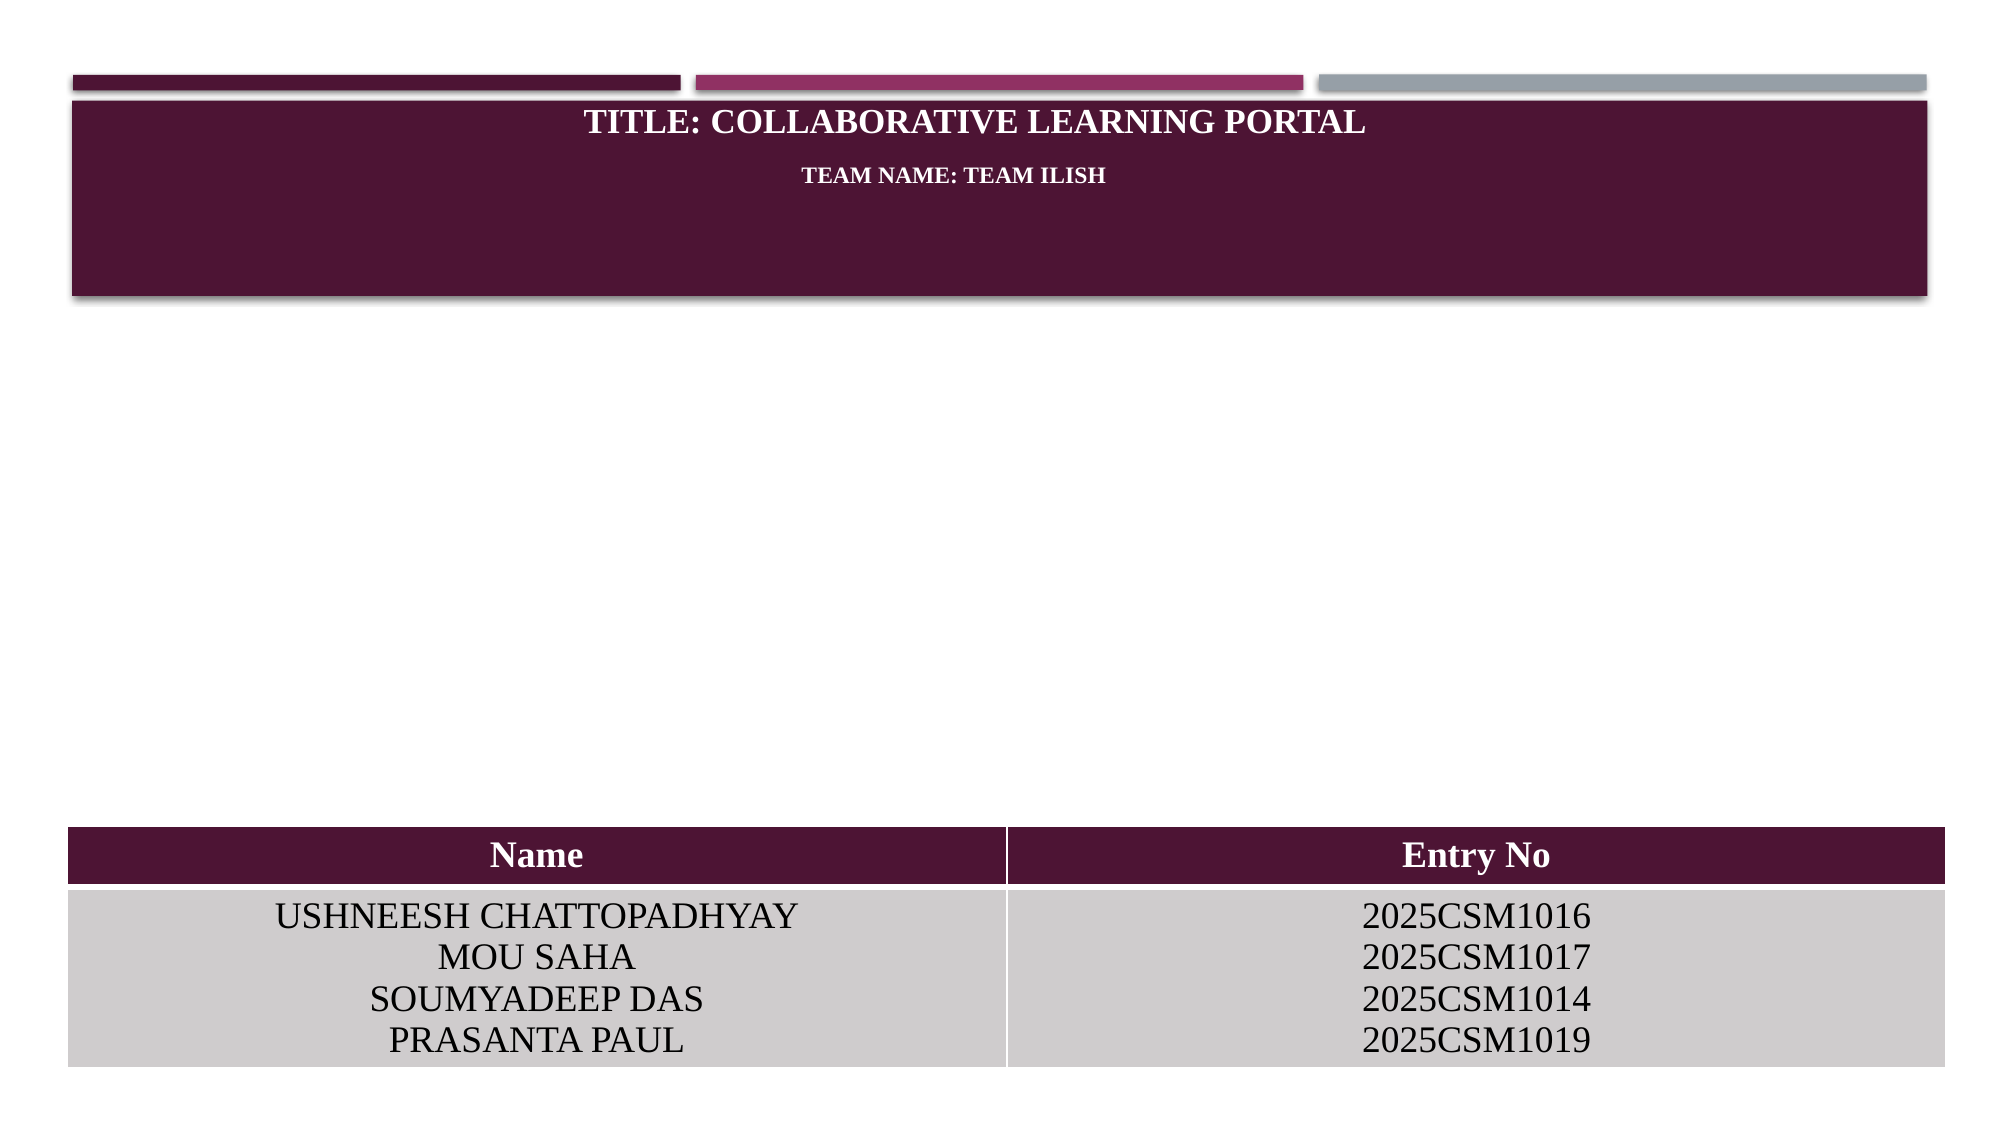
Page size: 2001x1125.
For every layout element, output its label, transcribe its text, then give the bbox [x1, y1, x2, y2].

table_header Entry No [1008, 827, 1945, 884]
table_header Name [68, 827, 1006, 884]
table_cell 2025CSM1016 2025CSM1017 2025CSM1014 2025CSM1019 [1008, 890, 1945, 1067]
title TITLE: Collaborative Learning Portal TEAM NAME: TEAM ILISH [112, 91, 1838, 260]
table_cell USHNEESH CHATTOPADHYAY MOU SAHA SOUMYADEEP DAS PRASANTA PAUL [68, 890, 1006, 1067]
